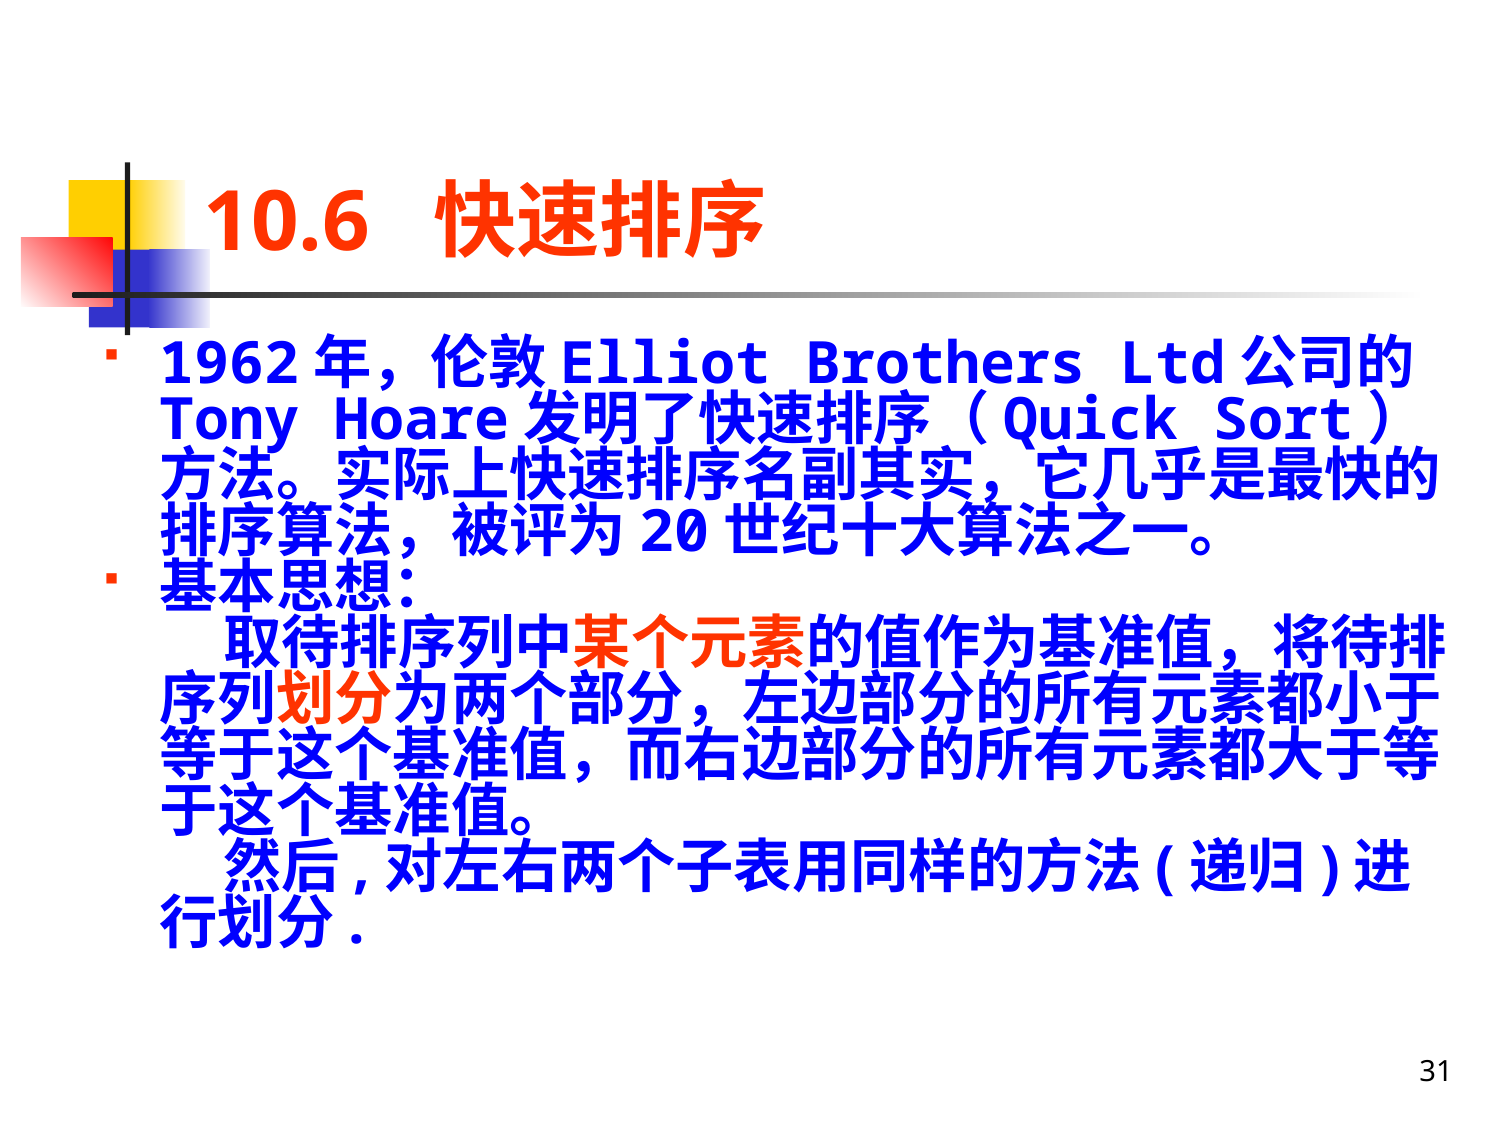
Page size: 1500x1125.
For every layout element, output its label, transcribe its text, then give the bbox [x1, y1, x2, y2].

list 1962年，伦敦Elliot Brothers Ltd公司的Tony Hoare发明了快速排序（Quick Sort）方法。实际上快速排序名副其实，它几乎是最快的排序算法，被评为20世纪十大算法之一。 基本思想： 取待排序列中某个元素的值作为基准值，将待排序列划分为两个部分，左边部分的所有元素都小于等于这个基准值，而右边部分的所有元素都大于等于这个基准值。 然后,对左右两个子表用同样的方法(递归)进行划分. [88, 331, 1469, 1006]
slide_number 31 [1155, 1024, 1468, 1100]
title 10.6 快速排序 [188, 35, 1468, 275]
